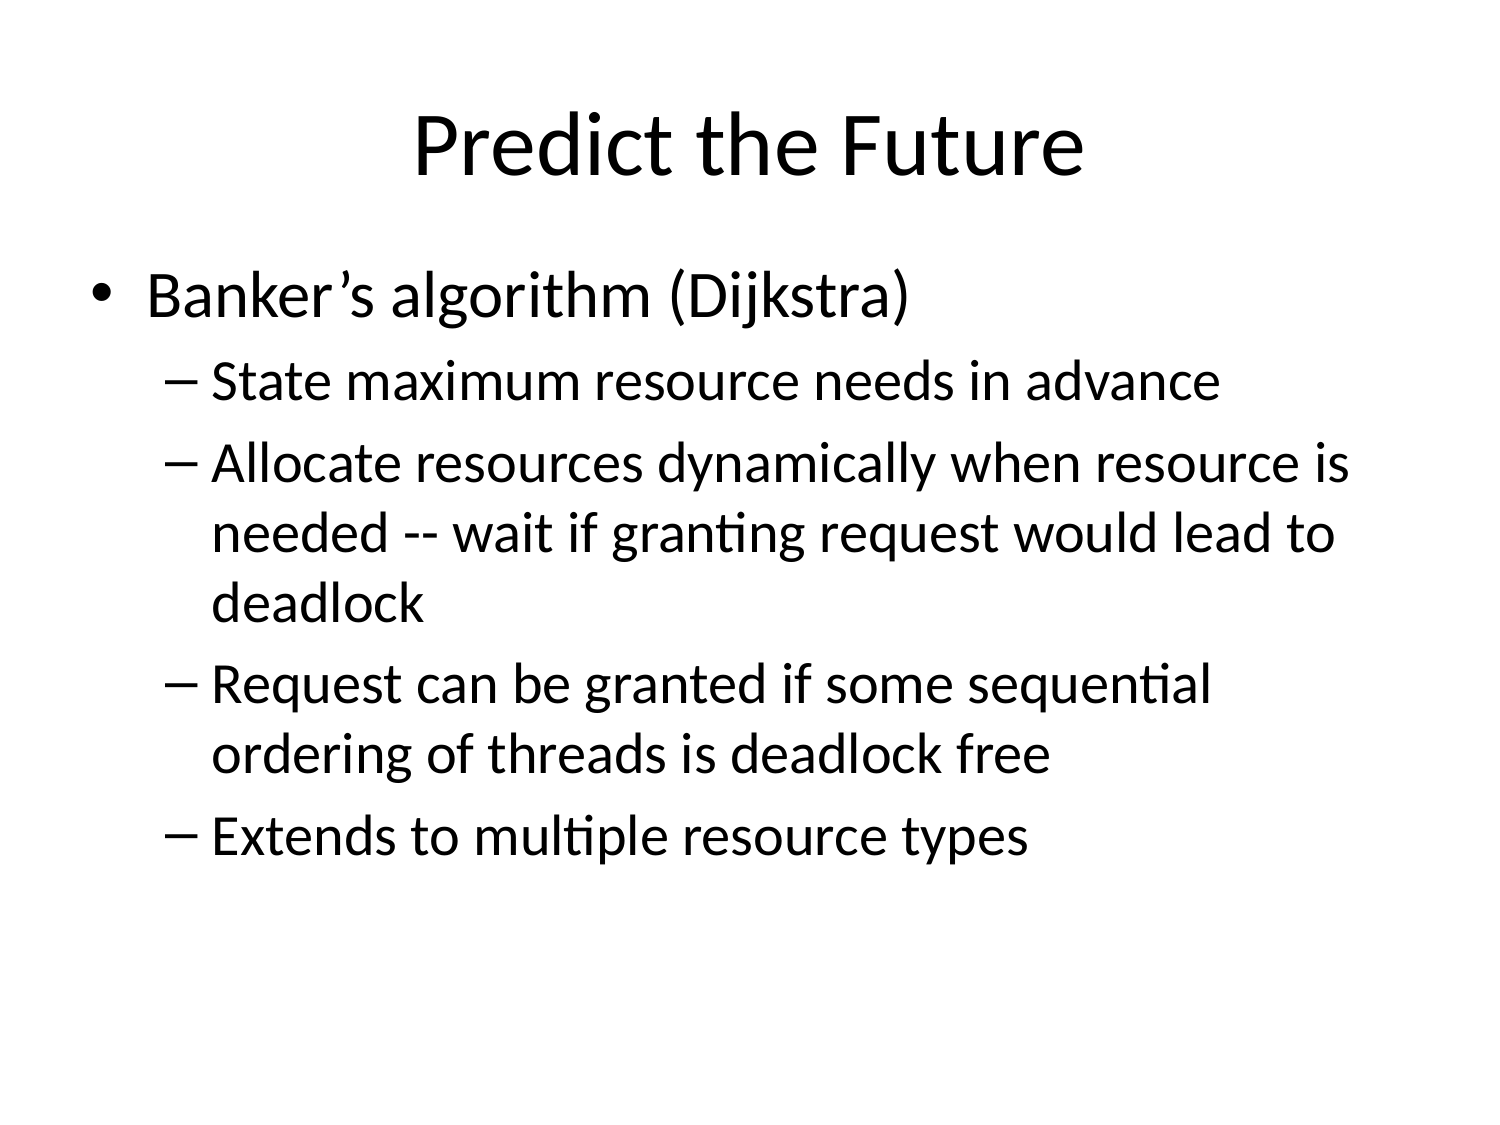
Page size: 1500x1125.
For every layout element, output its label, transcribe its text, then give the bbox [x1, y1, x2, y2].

list Banker’s algorithm (Dijkstra) State maximum resource needs in advance Allocate resources dynamically when resource is needed -- wait if granting request would lead to deadlock Request can be granted if some sequential ordering of threads is deadlock free Extends to multiple resource types [75, 243, 1425, 1106]
title Predict the Future [75, 45, 1425, 233]
